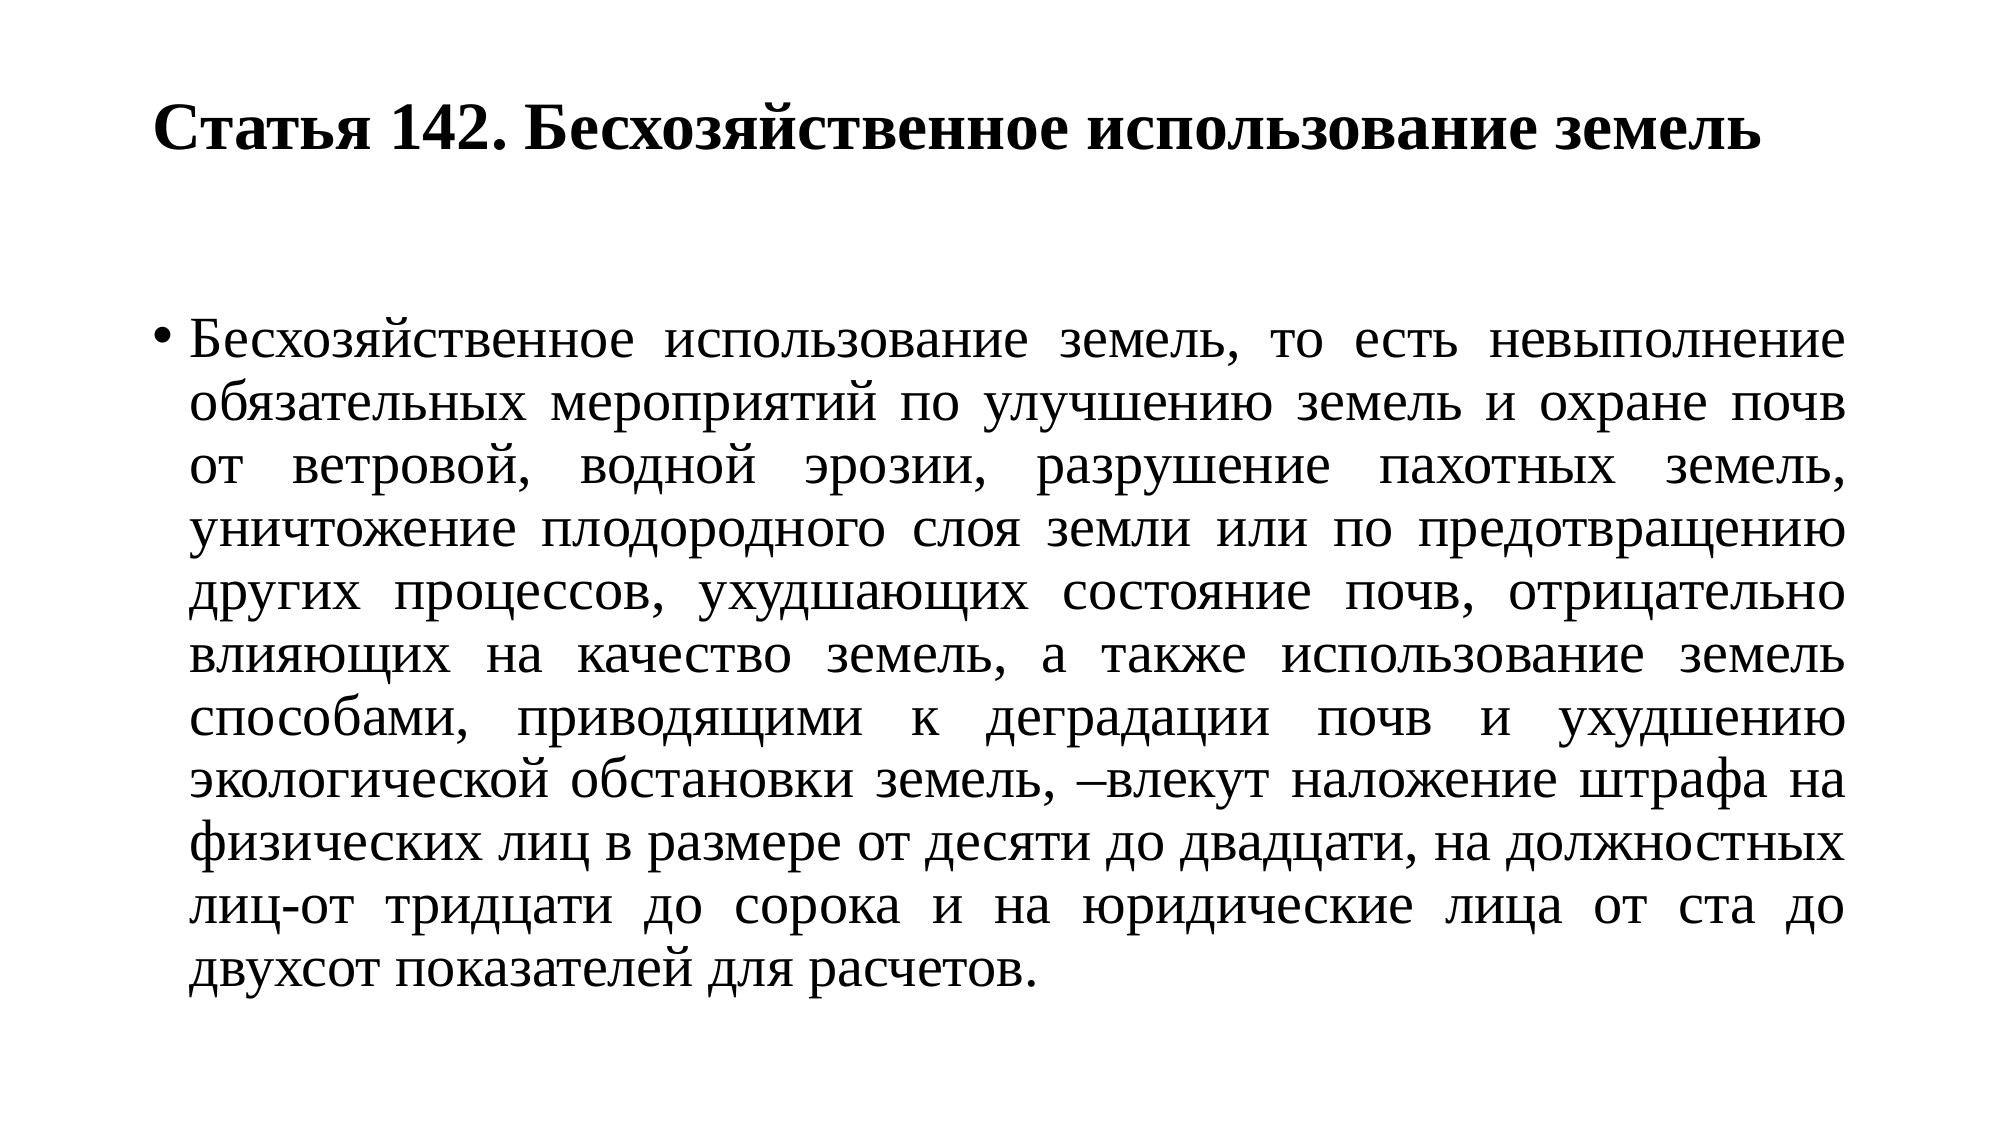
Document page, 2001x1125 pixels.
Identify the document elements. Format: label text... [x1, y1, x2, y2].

list Бесхозяйственное использование земель, то есть невыполнение обязательных мероприятий по улучшению земель и охране почв от ветровой, водной эрозии, разрушение пахотных земель, уничтожение плодородного слоя земли или по предотвращению других процессов, ухудшающих состояние почв, отрицательно влияющих на качество земель, а также использование земель способами, приводящими к деградации почв и ухудшению экологической обстановки земель, –влекут наложение штрафа на физических лиц в размере от десяти до двадцати, на должностных лиц-от тридцати до сорока и на юридические лица от ста до двухсот показателей для расчетов. [137, 299, 1863, 1014]
title Статья 142. Бесхозяйственное использование земель [137, 59, 1863, 278]
